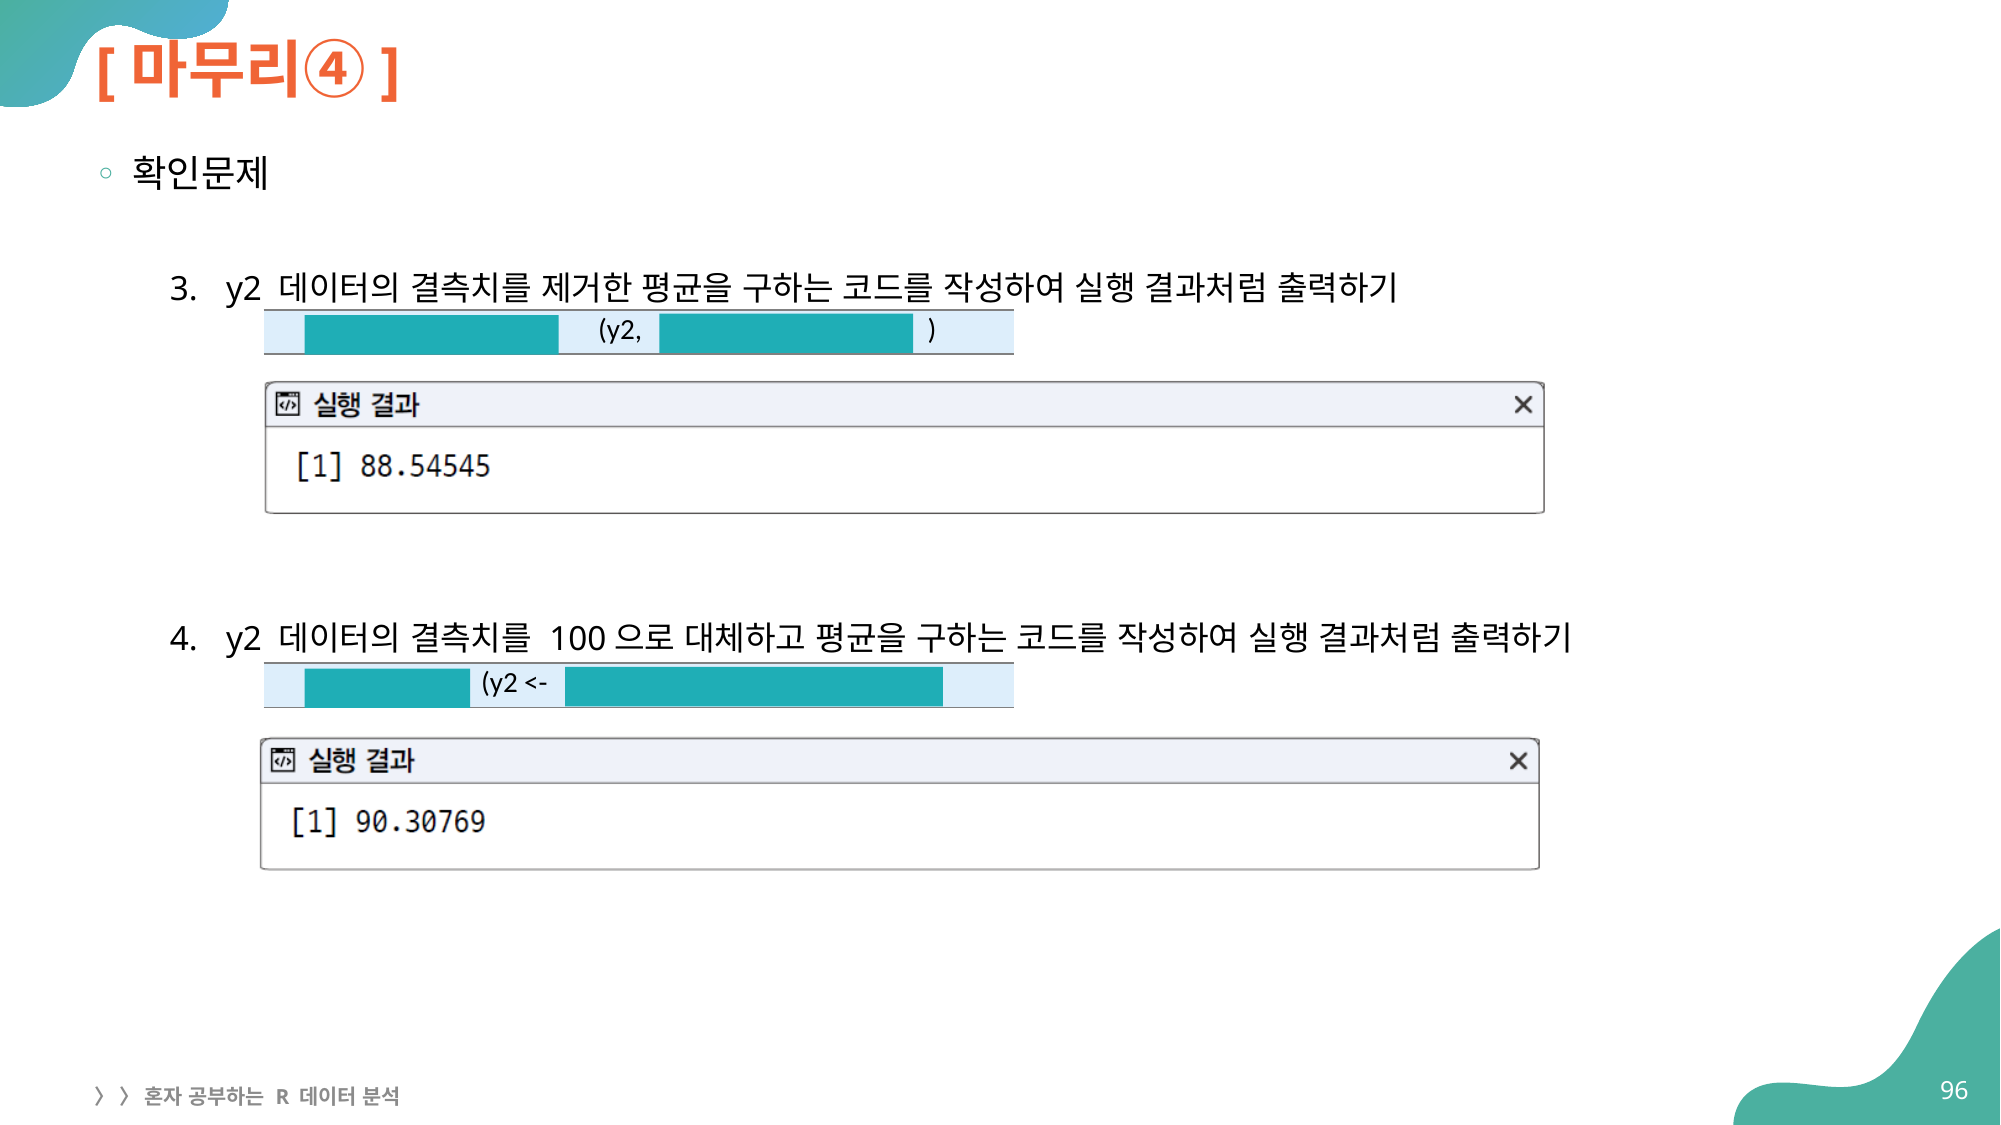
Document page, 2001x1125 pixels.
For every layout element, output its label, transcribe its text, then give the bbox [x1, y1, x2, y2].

picture [255, 370, 1551, 524]
text_box [304, 668, 471, 709]
slide_number 96 [1917, 1061, 1984, 1122]
text_box [658, 313, 914, 354]
picture [244, 727, 1551, 882]
title [마무리④] [79, 17, 1931, 128]
table_header (y2, ) [264, 311, 1014, 353]
text_box 확인문제 y2 데이터의 결측치를 제거한 평균을 구하는 코드를 작성하여 실행 결과처럼 출력하기 y2 데이터의 결측치를 100으로 대체하고 평균을 구하는 코드를 작성하여 실행 결과처럼 출력하기 [79, 133, 1931, 1079]
table_header (y2 <- [264, 664, 1014, 707]
footer 〉 〉 혼자 공부하는 R 데이터 분석 [79, 1079, 755, 1114]
text_box [304, 314, 560, 356]
text_box [564, 666, 944, 707]
